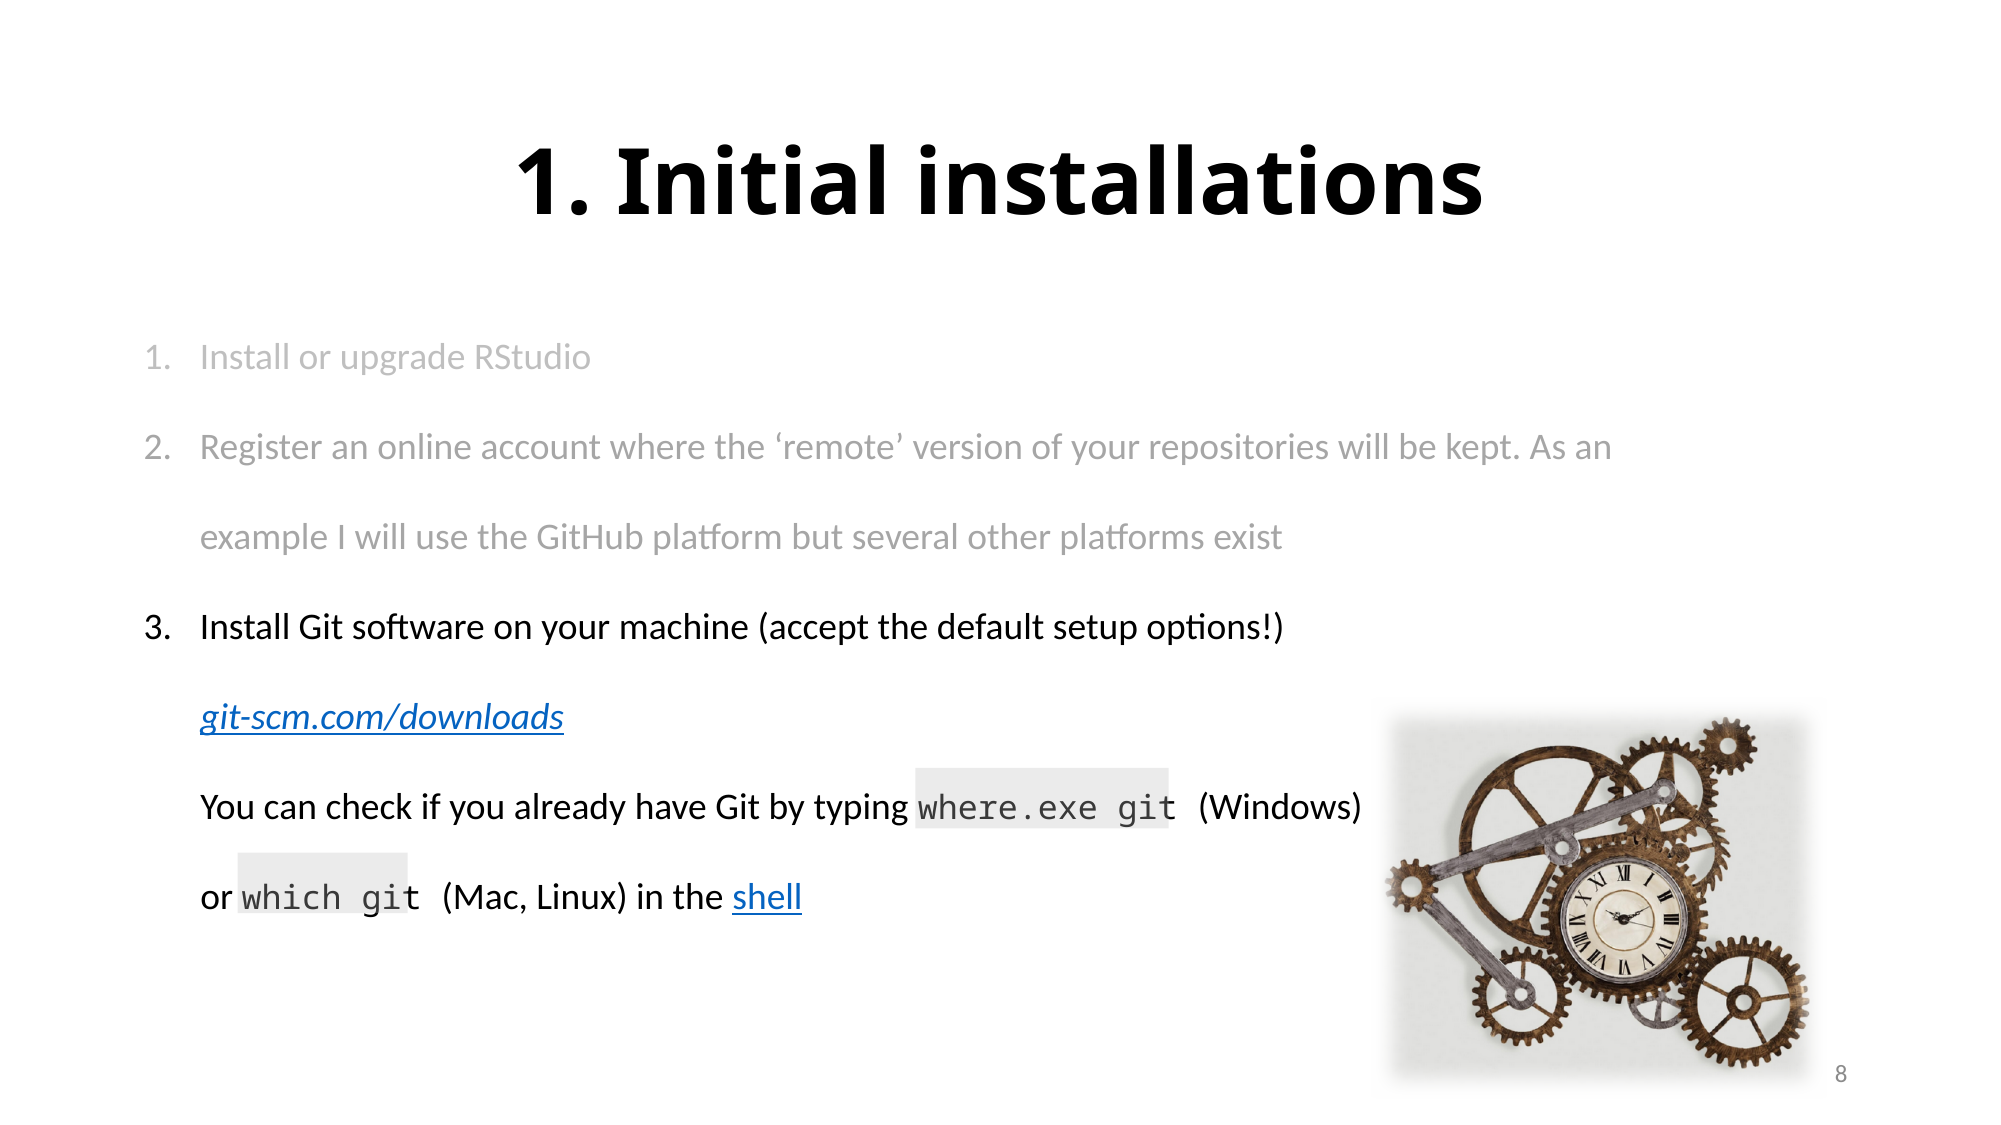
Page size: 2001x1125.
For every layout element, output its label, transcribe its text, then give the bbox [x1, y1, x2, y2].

slide_number 8 [1412, 1042, 1863, 1103]
title 1. Initial installations [137, 59, 1863, 326]
text_box [237, 852, 408, 914]
text_box Install or upgrade RStudio Register an online account where the ‘remote’ version of your repositories will be kept. As an example I will use the GitHub platform but several other platforms exist Install Git software on your machine (accept the default setup options!) git-scm.com/downloads You can check if you already have Git by typing where.exe git (Windows) or which git (Mac, Linux) in the shell [128, 280, 1756, 925]
picture [1371, 697, 1828, 1099]
text_box [915, 767, 1169, 829]
